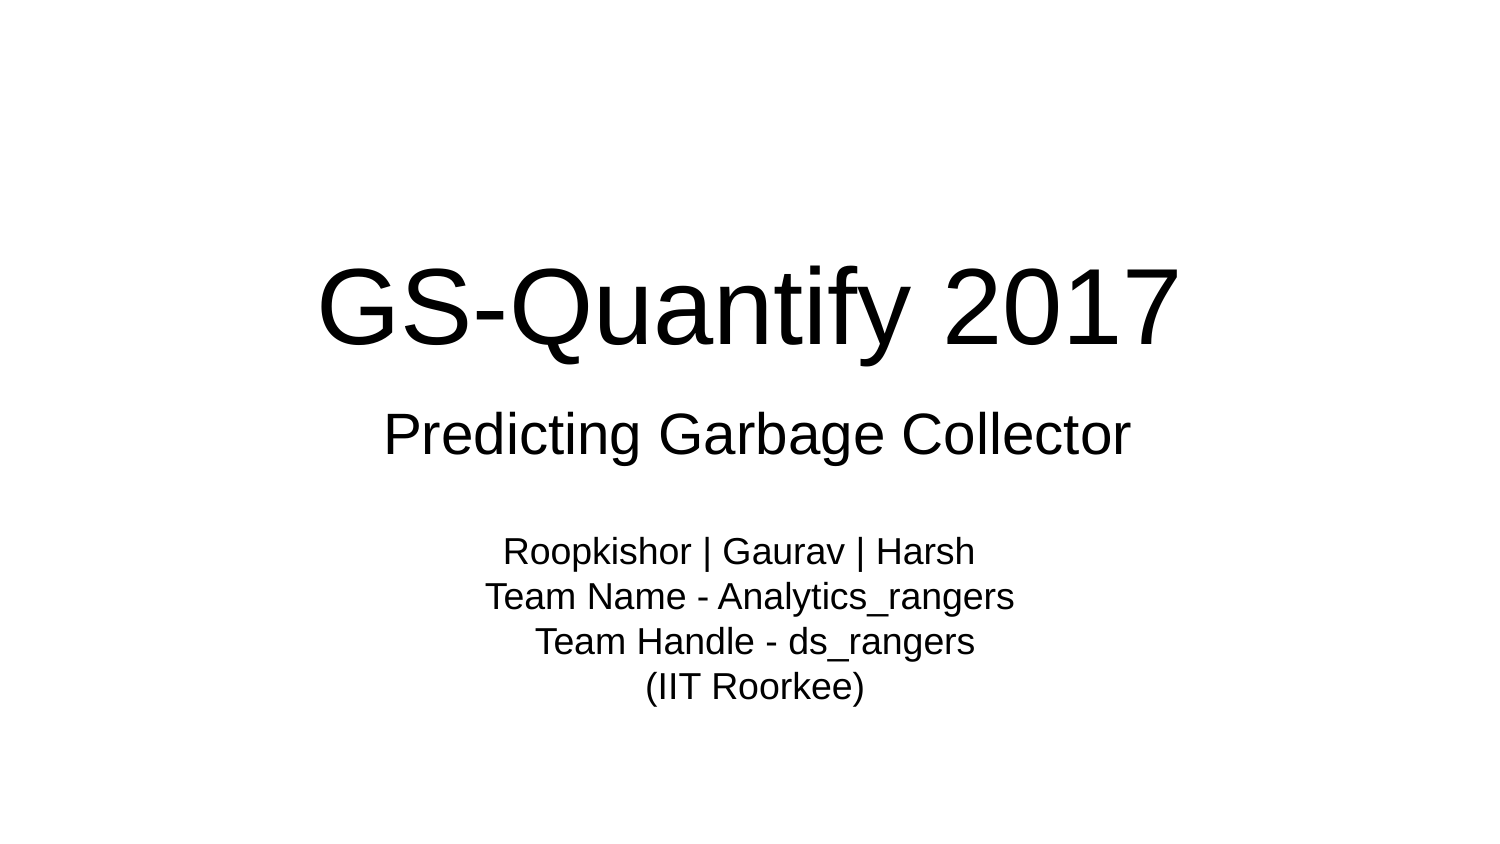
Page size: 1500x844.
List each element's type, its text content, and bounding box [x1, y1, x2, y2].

text_box GS-Quantify 2017 [51, 44, 1449, 381]
text_box Predicting Garbage Collector [51, 381, 1449, 512]
text_box Roopkishor | Gaurav | Harsh Team Name - Analytics_rangers Team Handle - ds_rangers (IIT Roorkee) [221, 511, 1279, 837]
